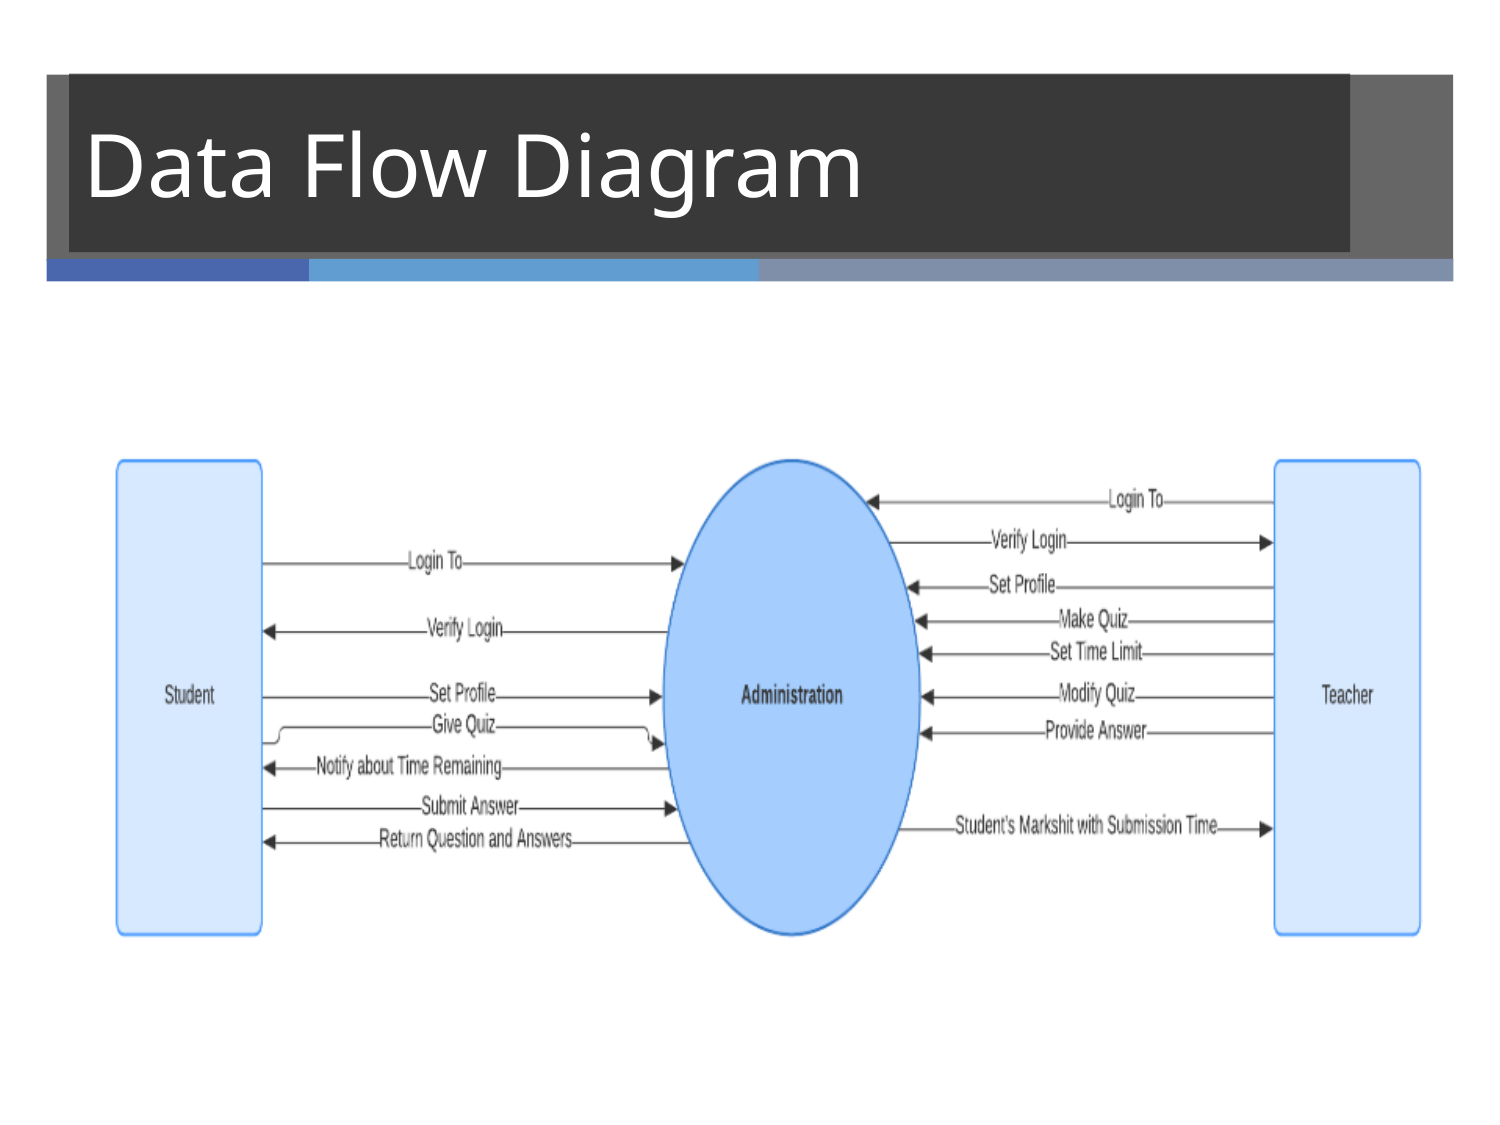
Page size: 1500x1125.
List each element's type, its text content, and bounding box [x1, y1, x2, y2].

text_box Data Flow Diagram [69, 73, 1351, 253]
picture [68, 397, 1457, 1016]
